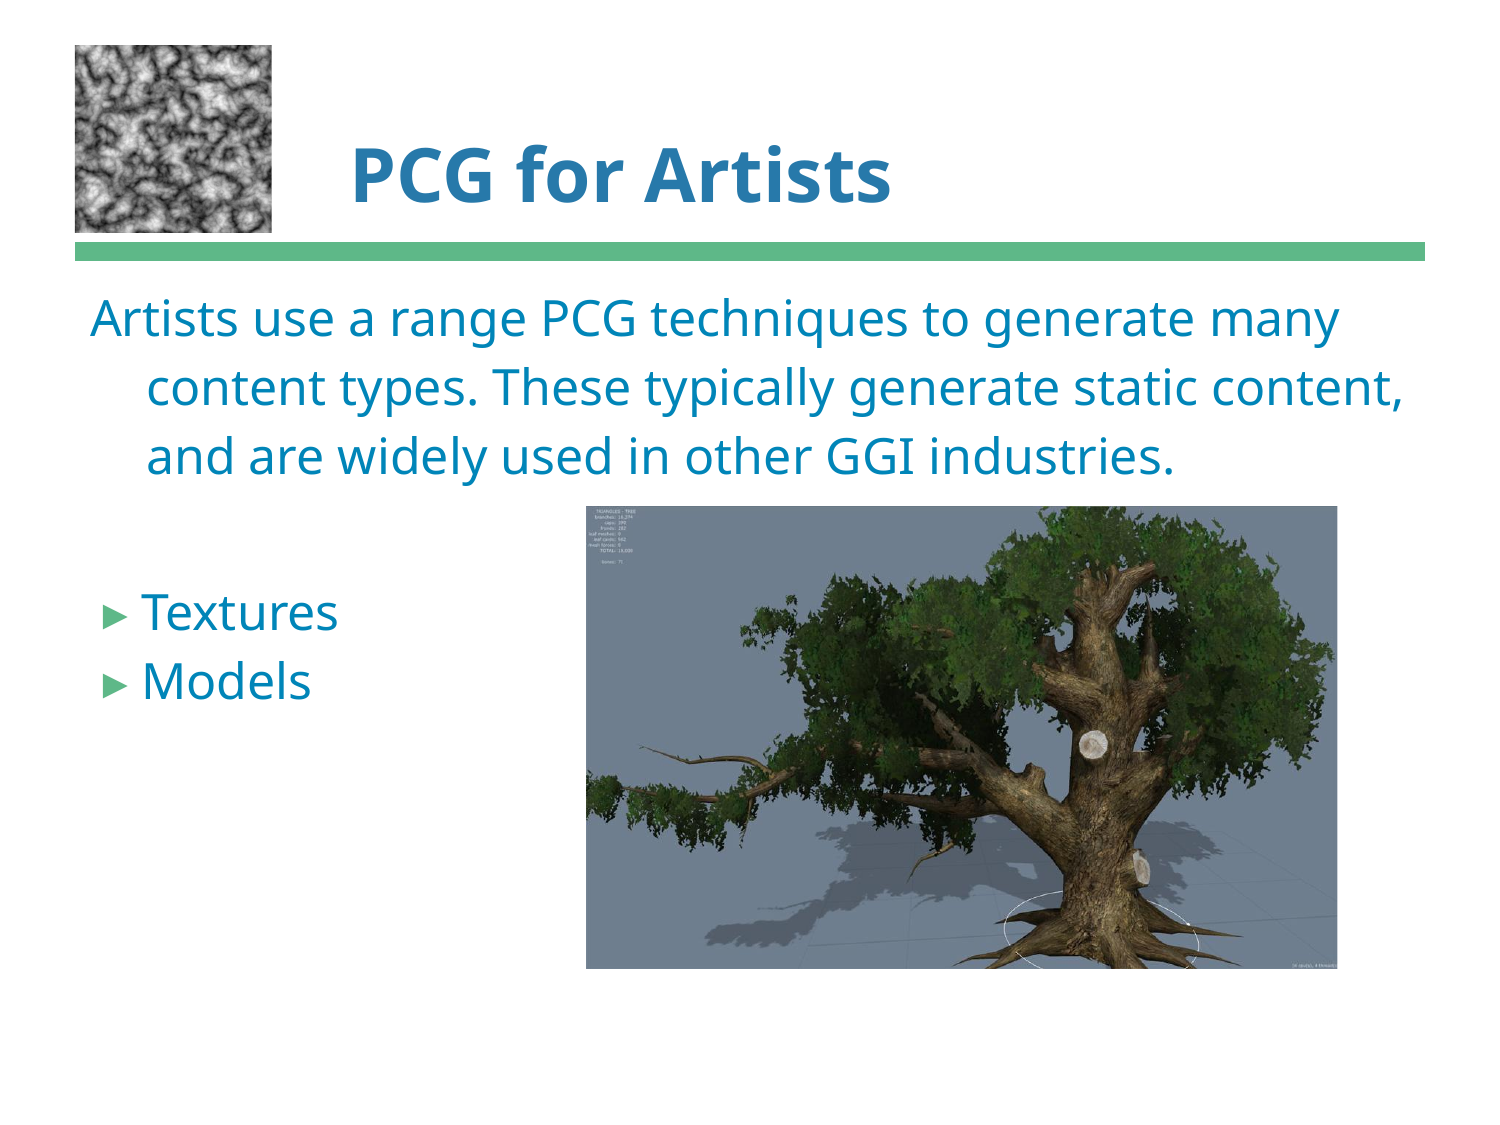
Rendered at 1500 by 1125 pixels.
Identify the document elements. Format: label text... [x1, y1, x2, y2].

list Artists use a range PCG techniques to generate many content types. These typically generate static content, and are widely used in other GGI industries. ▸ Textures ▸ Models [75, 262, 1425, 1078]
text_box [74, 45, 272, 233]
title PCG for Artists [296, 45, 1500, 233]
